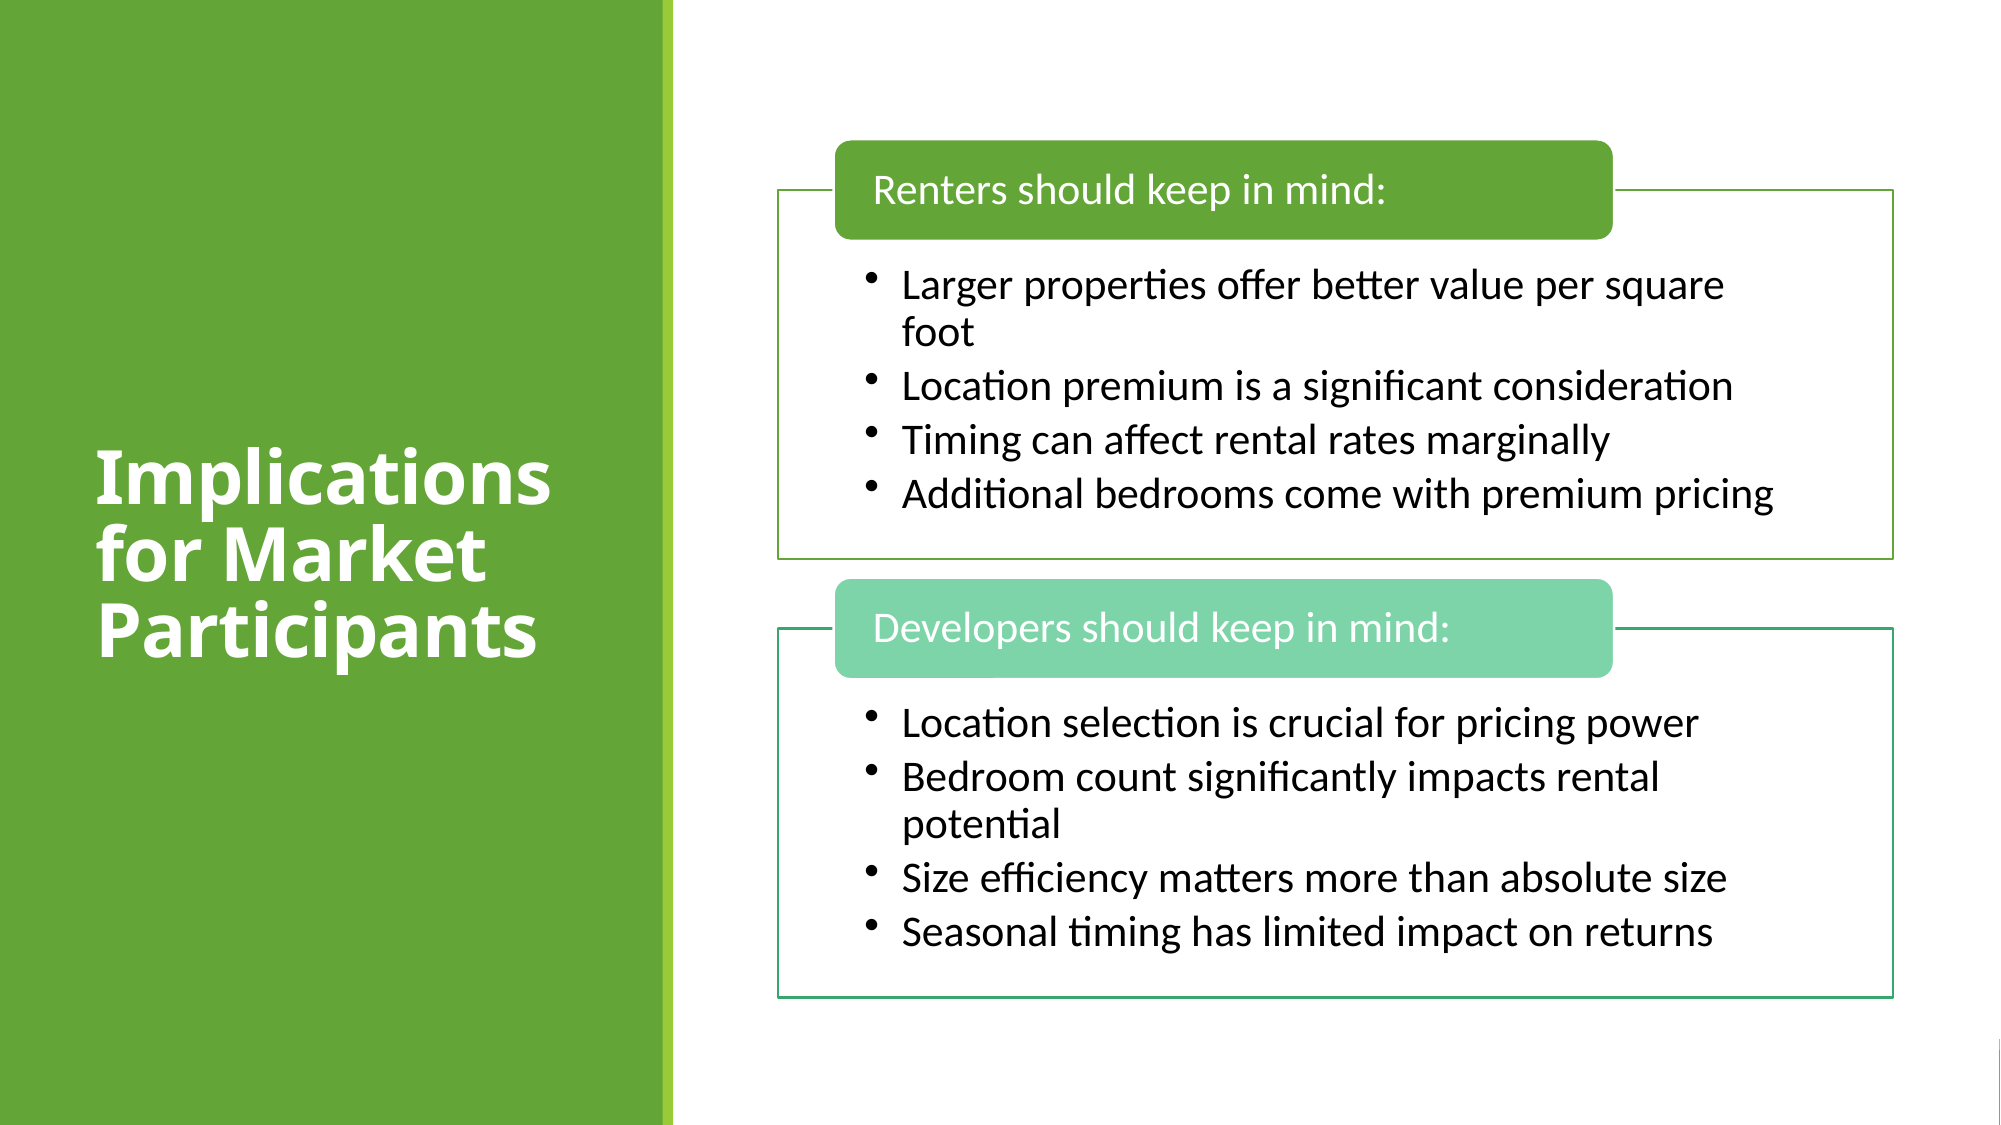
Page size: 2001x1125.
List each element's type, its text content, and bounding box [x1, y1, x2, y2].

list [777, 104, 1894, 1033]
text_box [674, 0, 2000, 1125]
title Implications for Market Participants [80, 84, 587, 1032]
text_box [0, 0, 661, 1125]
text_box [661, 0, 674, 1125]
